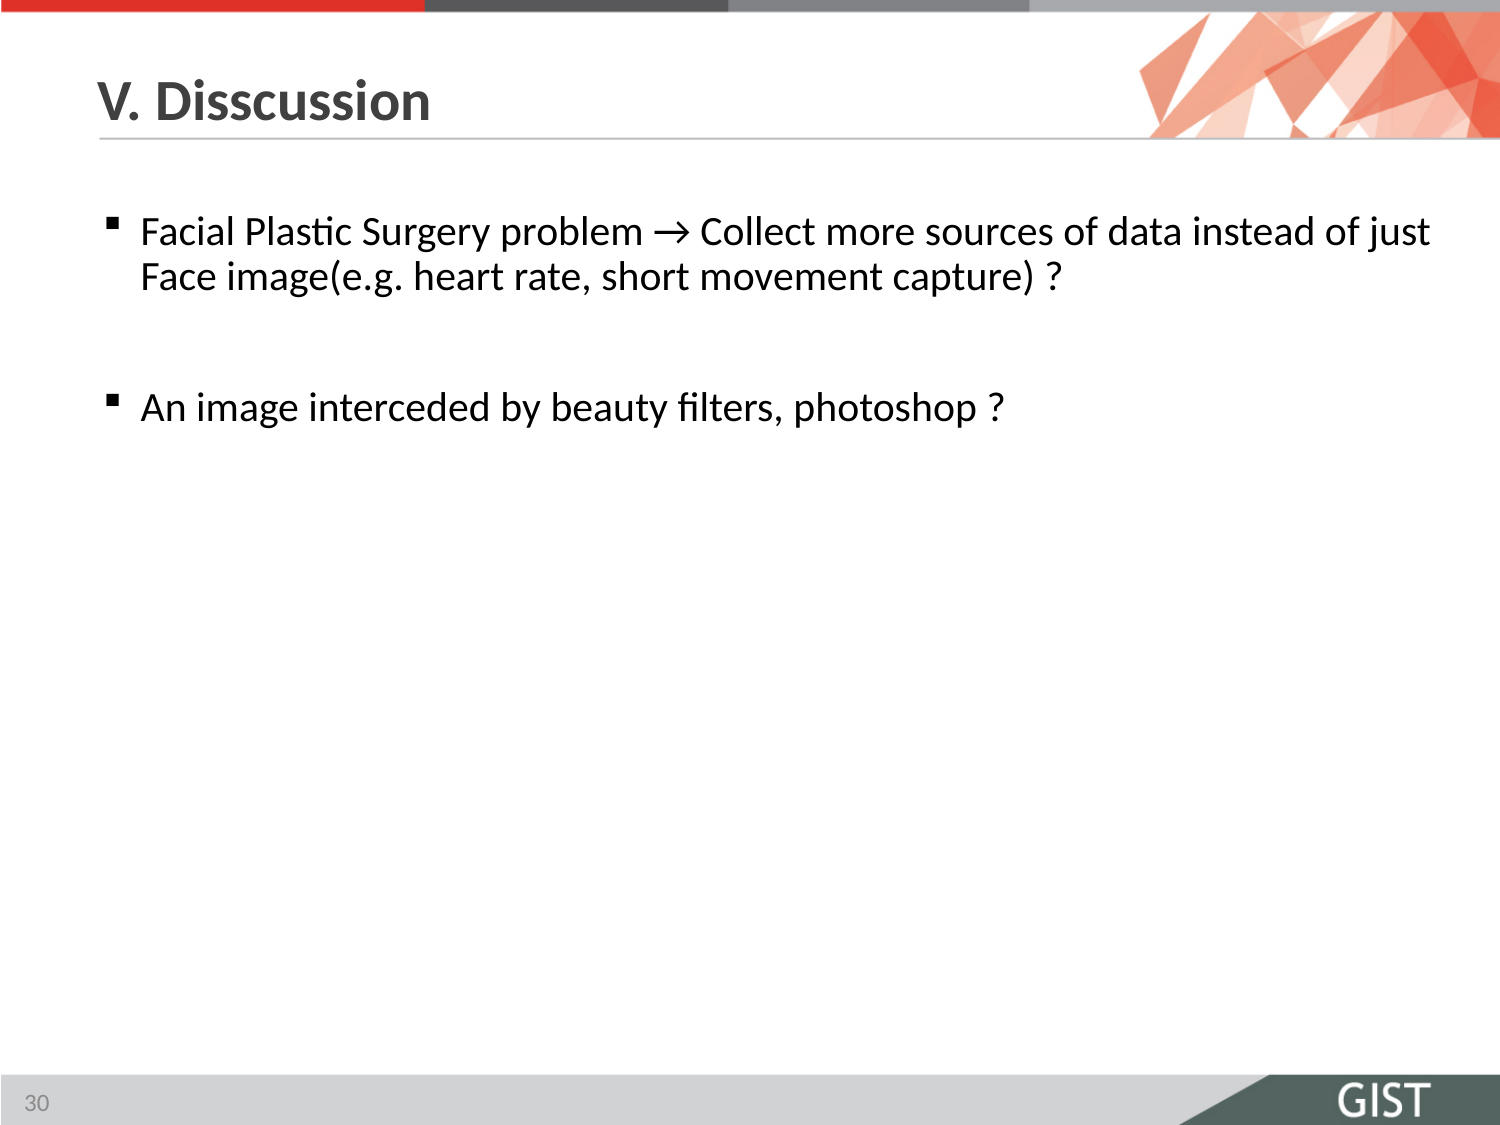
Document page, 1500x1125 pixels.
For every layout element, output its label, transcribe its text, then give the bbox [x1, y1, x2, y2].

slide_number <number> [9, 1071, 139, 1125]
text_box Facial Plastic Surgery problem → Collect more sources of data instead of just Face image(e.g. heart rate, short movement capture) ? An image interceded by beauty filters, photoshop ? [103, 208, 1500, 410]
title V. Disscussion [83, 70, 1500, 133]
picture [0, 0, 1500, 1125]
